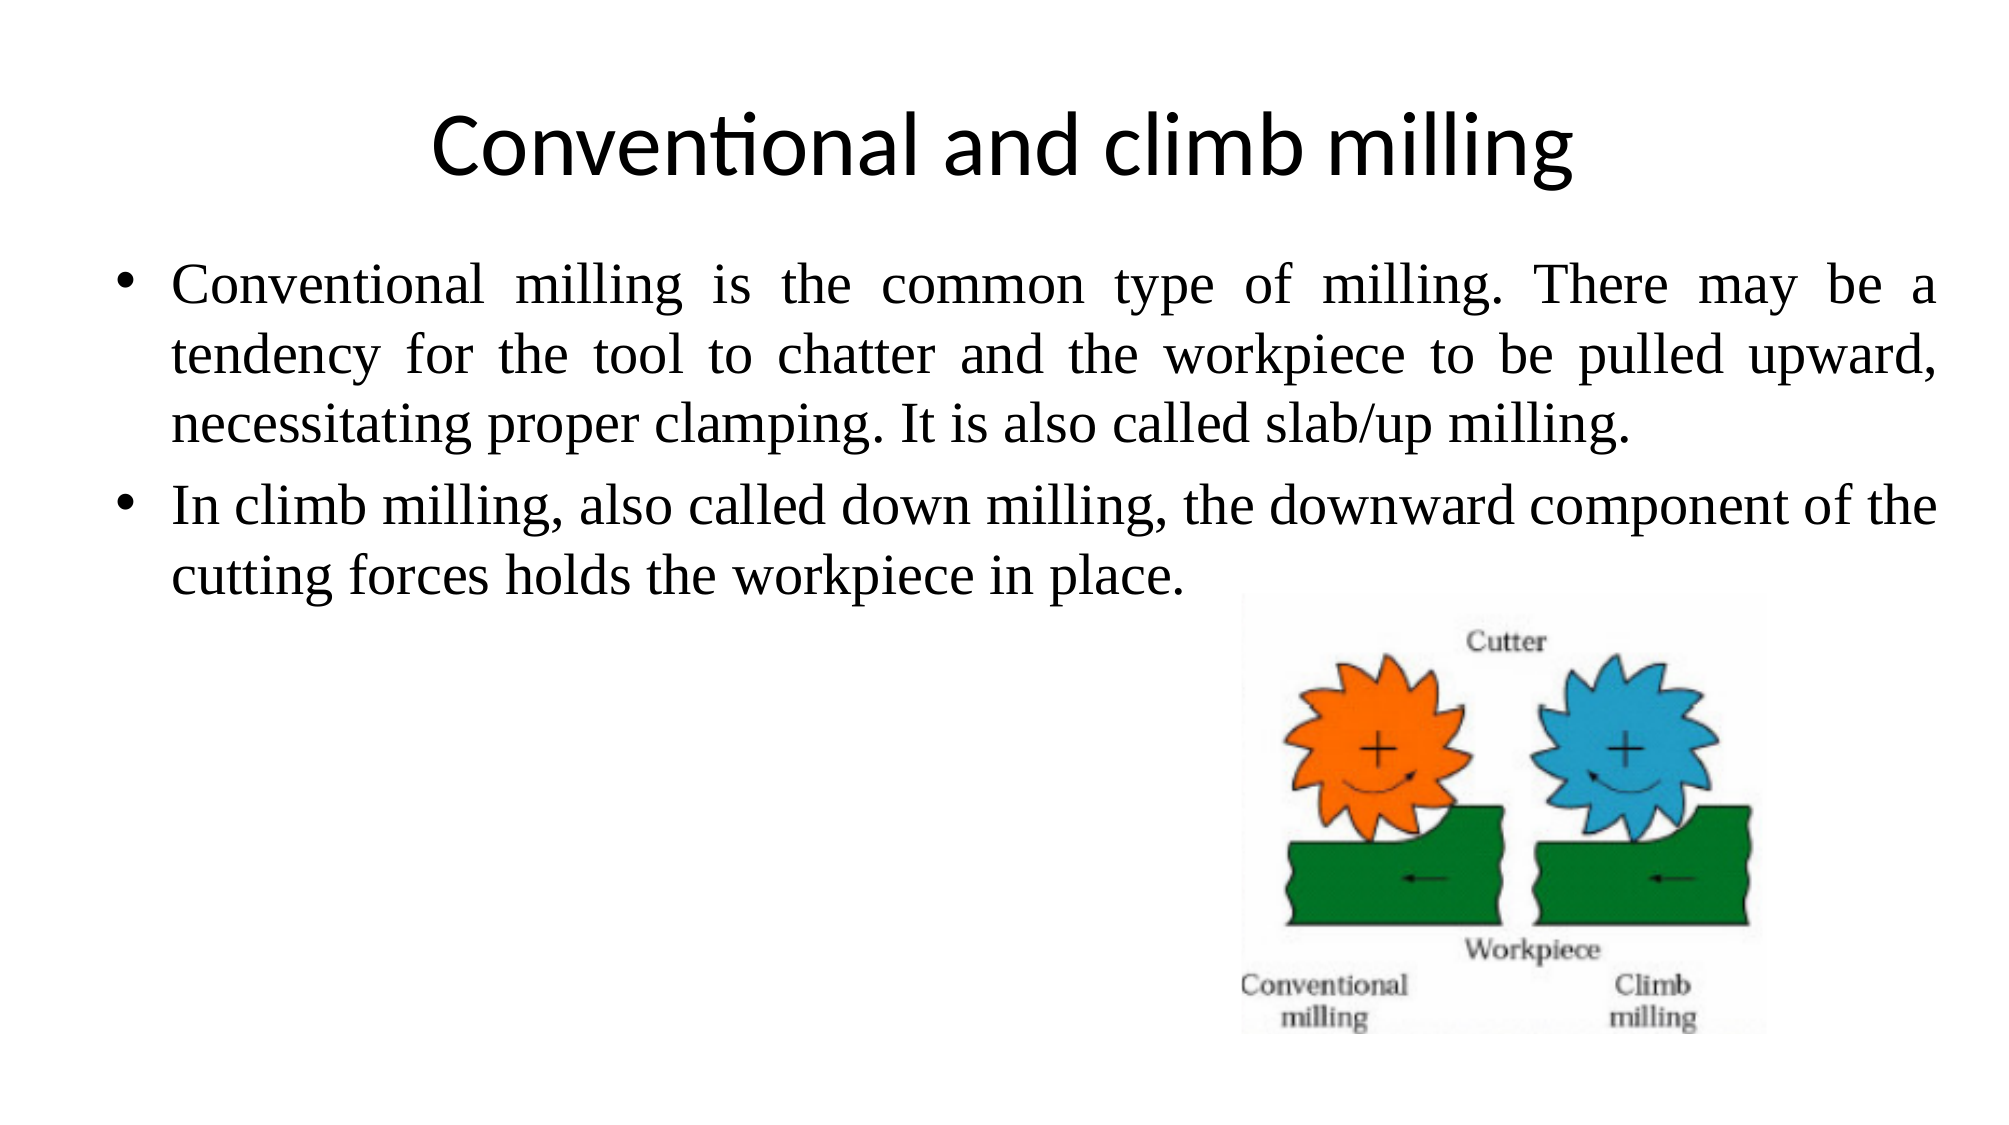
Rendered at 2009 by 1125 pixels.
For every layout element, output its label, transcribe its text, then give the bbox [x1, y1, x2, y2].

list Conventional milling is the common type of milling. There may be a tendency for the tool to chatter and the workpiece to be pulled upward, necessitating proper clamping. It is also called slab/up milling. In climb milling, also called down milling, the downward component of the cutting forces holds the workpiece in place. [100, 237, 1954, 1088]
picture [1241, 593, 1767, 1034]
title Conventional and climb milling [100, 45, 1908, 233]
